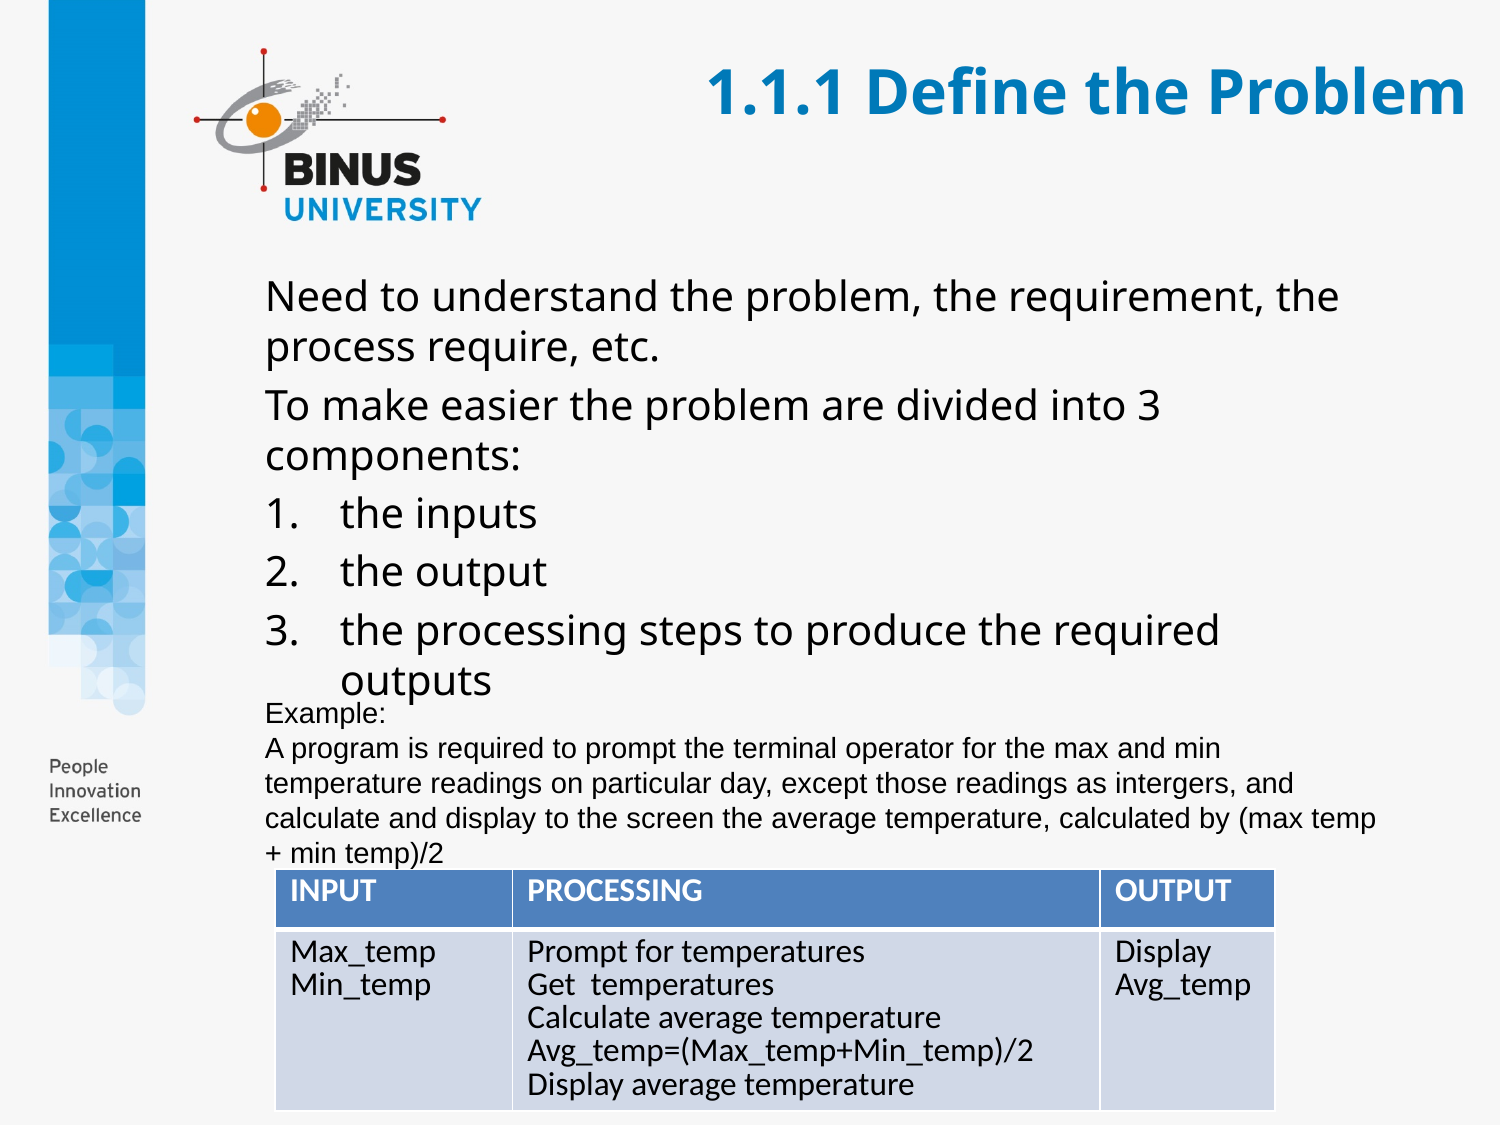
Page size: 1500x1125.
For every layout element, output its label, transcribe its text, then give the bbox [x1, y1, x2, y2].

table_header PROCESSING [513, 877, 1099, 927]
table_cell Max_temp Min_temp [276, 932, 512, 1110]
title 1.1.1 Define the Problem [362, 24, 1485, 155]
table_cell Prompt for temperatures Get temperatures Calculate average temperature Avg_temp=(Max_temp+Min_temp)/2 Display average temperature [513, 932, 1099, 1110]
table_cell Display Avg_temp [1101, 932, 1274, 1110]
table_header INPUT [276, 877, 512, 927]
picture [0, 0, 1500, 845]
table_header OUTPUT [1101, 877, 1274, 927]
text_box Example: A program is required to prompt the terminal operator for the max and min temperature readings on particular day, except those readings as intergers, and calculate and display to the screen the average temperature, calculated by (max temp + min temp)/2 [249, 687, 1400, 877]
list Need to understand the problem, the requirement, the process require, etc. To make easier the problem are divided into 3 components: the inputs the output the processing steps to produce the required outputs [249, 262, 1372, 687]
